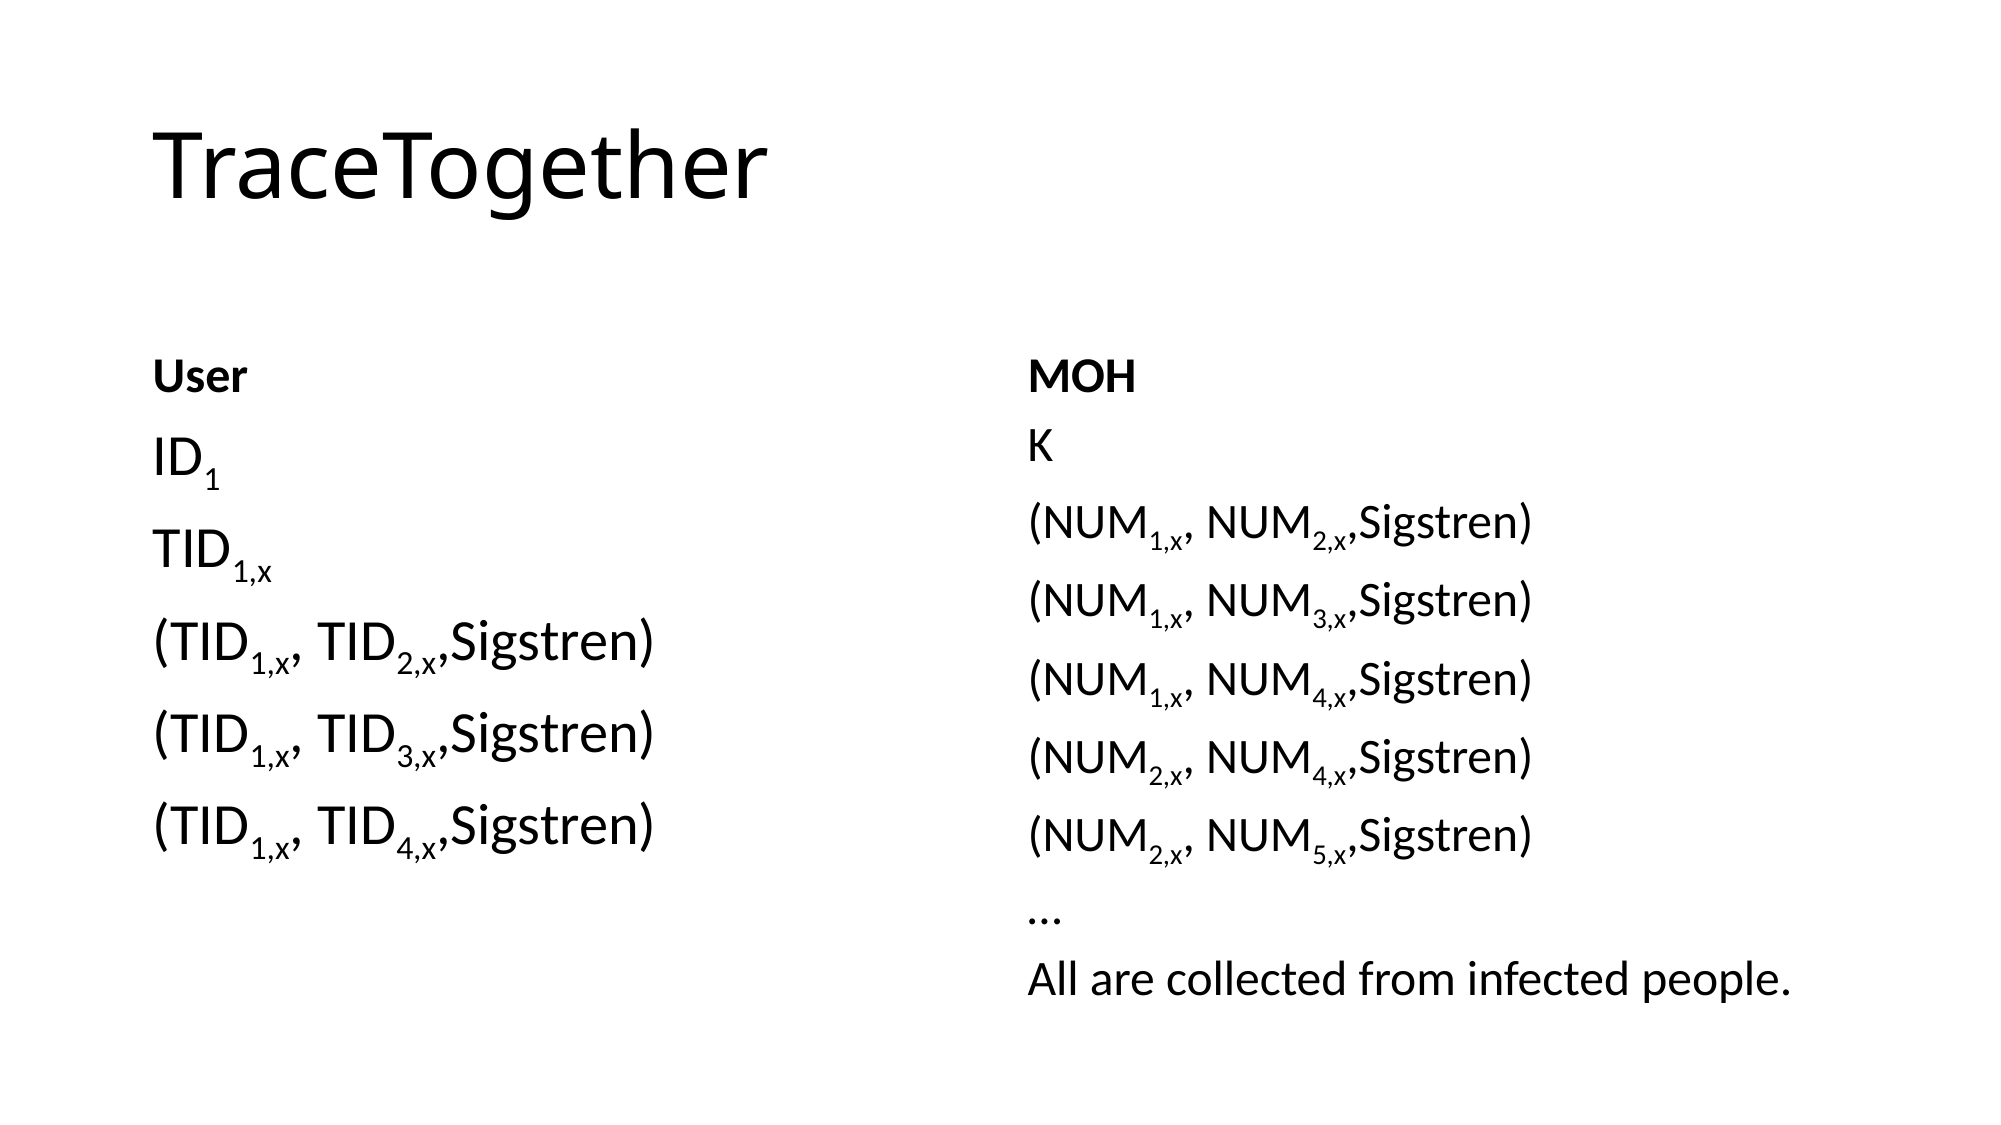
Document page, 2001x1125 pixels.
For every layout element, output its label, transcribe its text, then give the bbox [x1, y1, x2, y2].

title TraceTogether [137, 59, 1863, 278]
list ID1 TID1,x (TID1,x, TID2,x,Sigstren) (TID1,x, TID3,x,Sigstren) (TID1,x, TID4,x,Sigstren) [137, 410, 984, 1016]
list MOH [1012, 275, 1863, 410]
list User [137, 275, 984, 410]
list K (NUM1,x, NUM2,x,Sigstren) (NUM1,x, NUM3,x,Sigstren) (NUM1,x, NUM4,x,Sigstren) (NUM2,x, NUM4,x,Sigstren) (NUM2,x, NUM5,x,Sigstren) … All are collected from infected people. [1012, 410, 1863, 1016]
